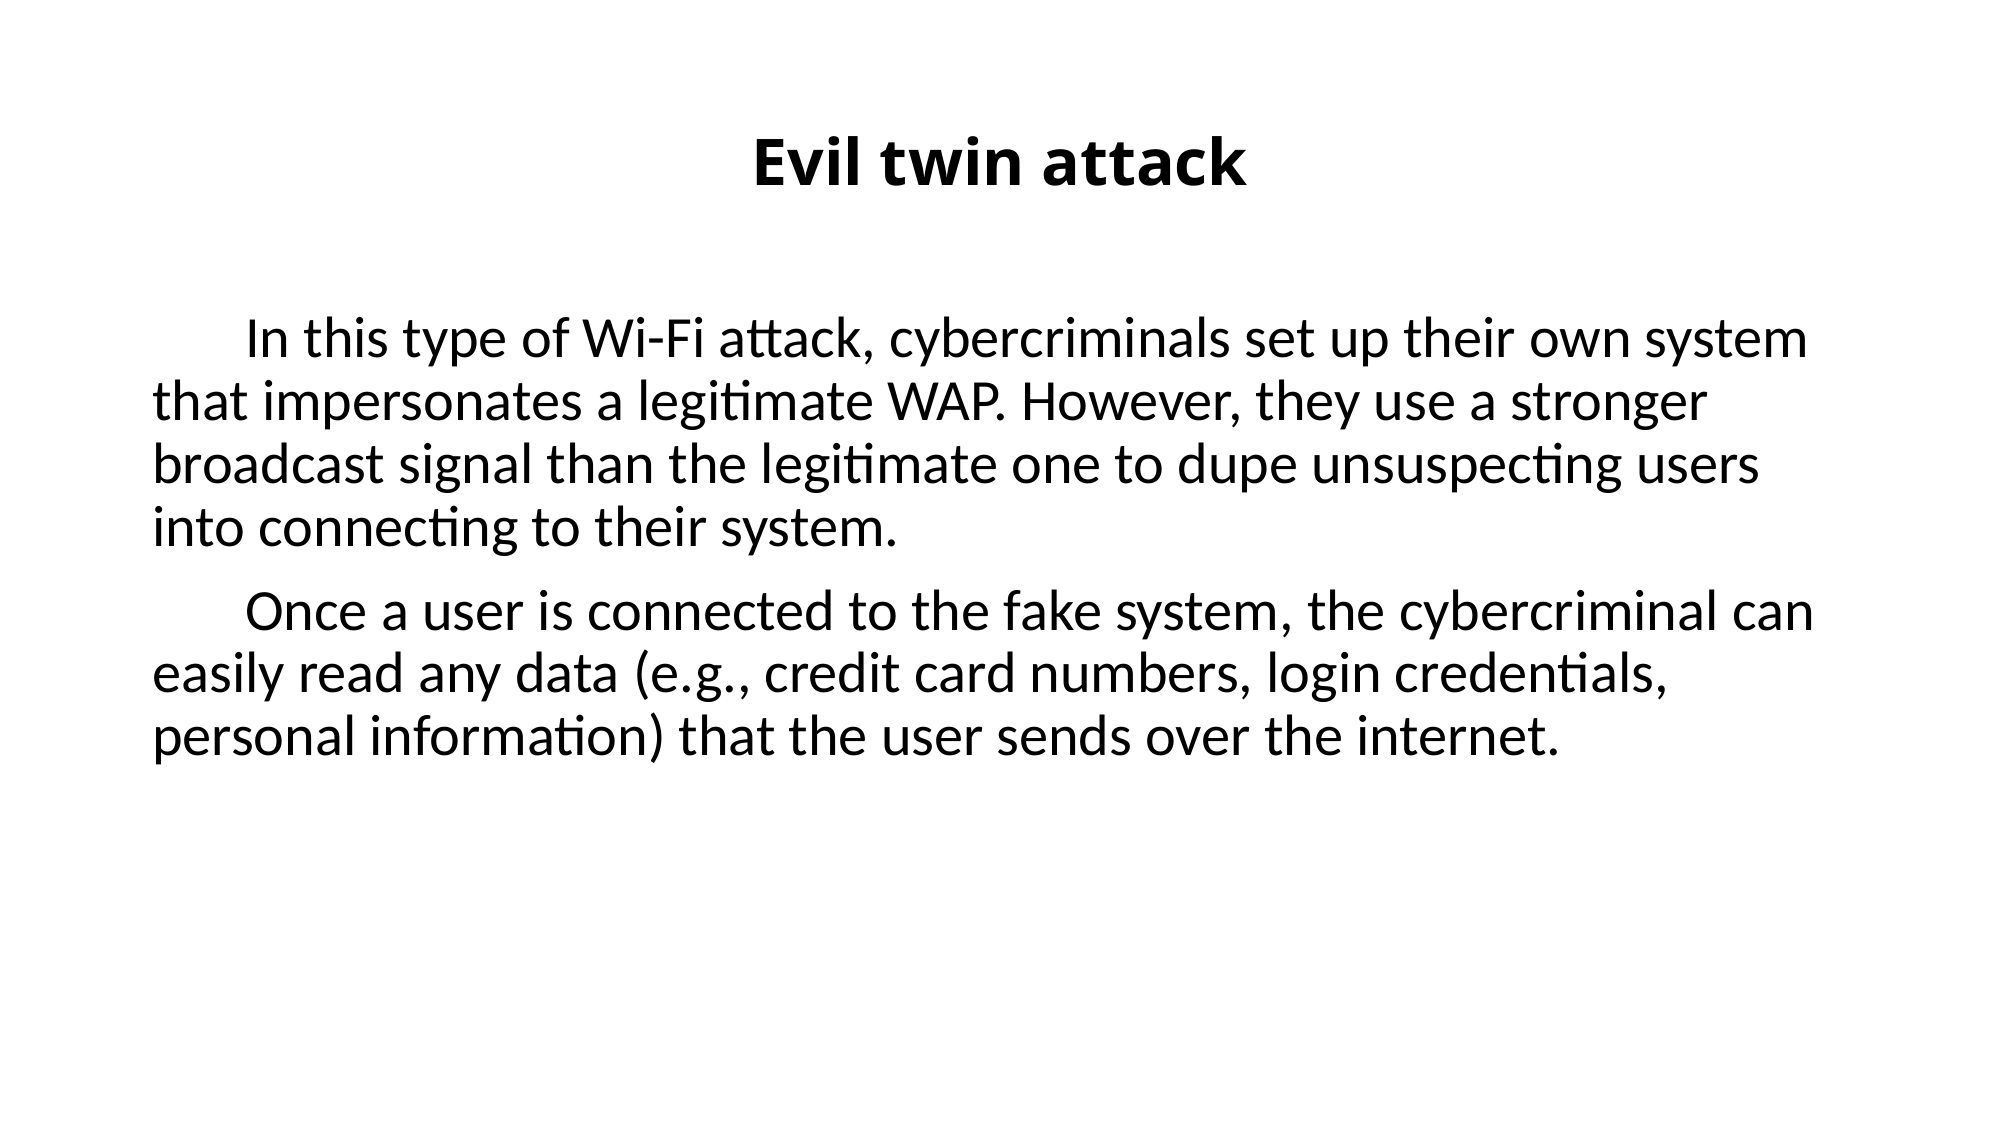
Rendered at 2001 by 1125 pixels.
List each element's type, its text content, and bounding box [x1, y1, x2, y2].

title Evil twin attack [137, 59, 1863, 278]
list In this type of Wi-Fi attack, cybercriminals set up their own system that impersonates a legitimate WAP. However, they use a stronger broadcast signal than the legitimate one to dupe unsuspecting users into connecting to their system. Once a user is connected to the fake system, the cybercriminal can easily read any data (e.g., credit card numbers, login credentials, personal information) that the user sends over the internet. [137, 299, 1863, 796]
